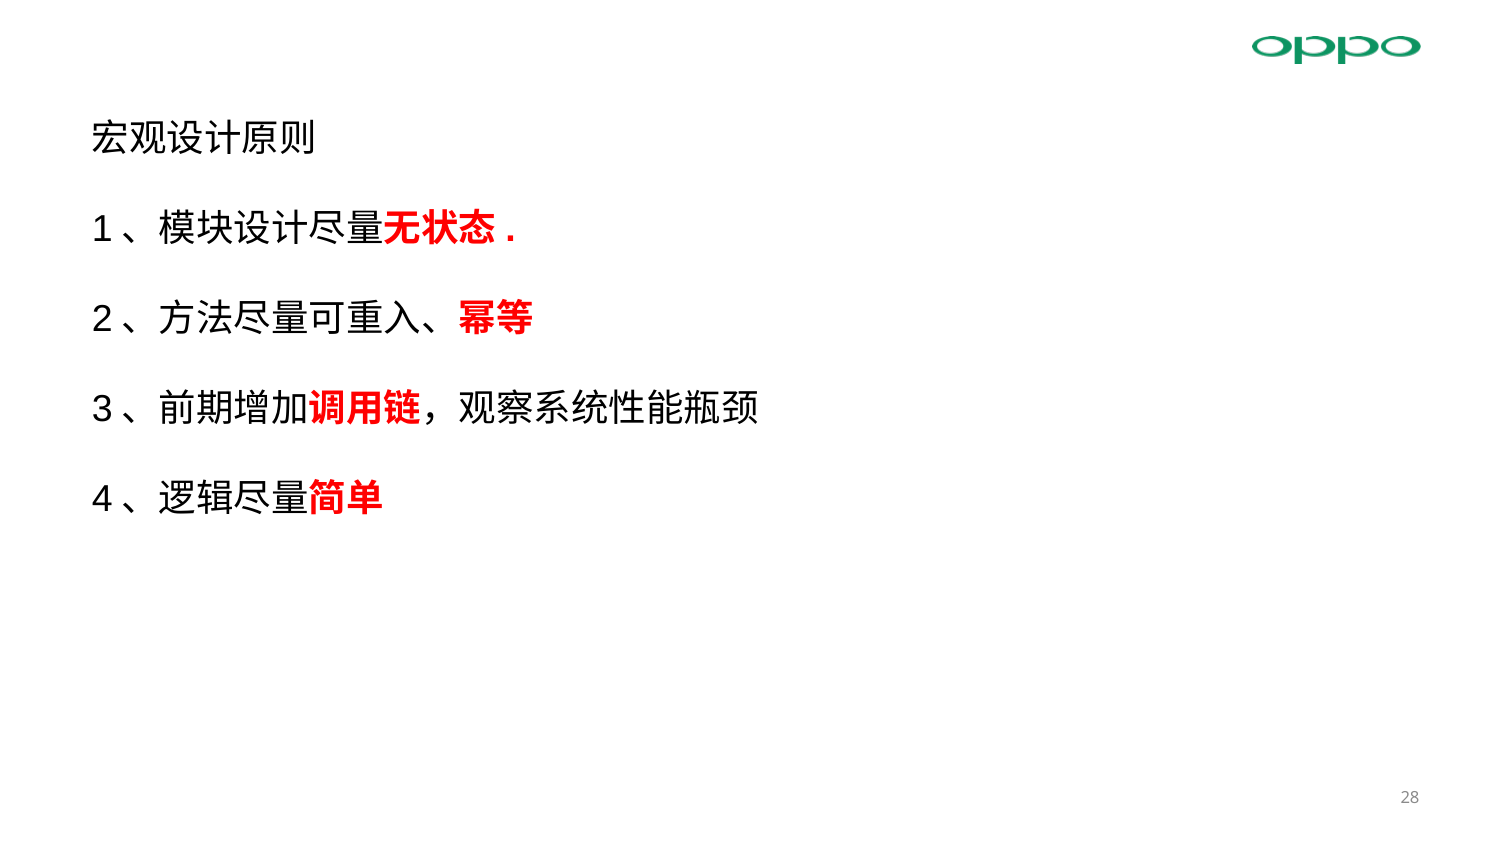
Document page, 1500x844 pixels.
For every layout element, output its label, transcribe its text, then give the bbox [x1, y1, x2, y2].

text_box 宏观设计原则 1、模块设计尽量无状态. 2、方法尽量可重入、幂等 3、前期增加调用链，观察系统性能瓶颈 4、逻辑尽量简单 [77, 106, 774, 526]
picture [1252, 36, 1421, 64]
